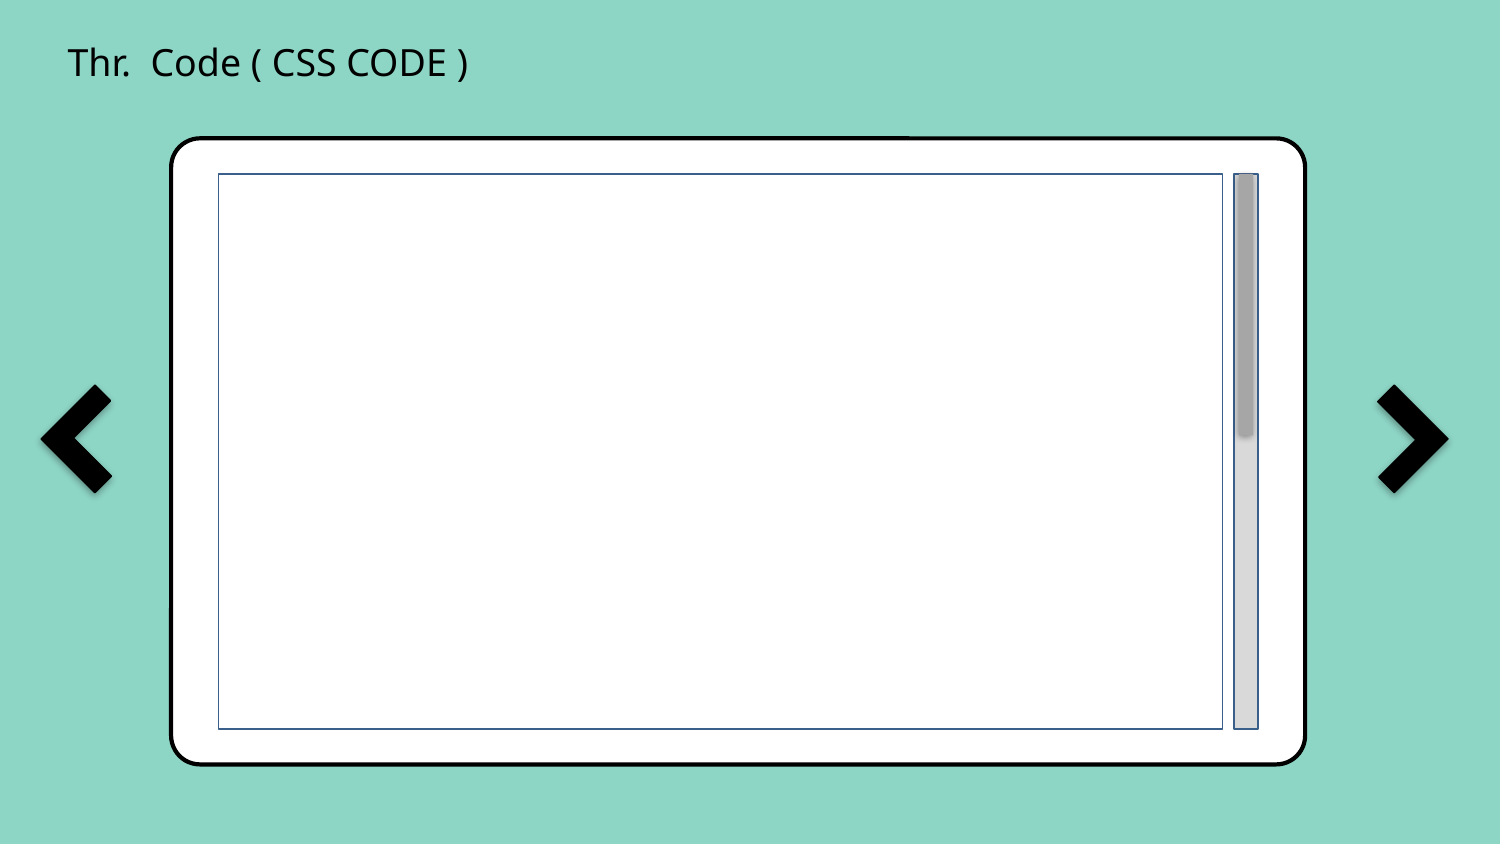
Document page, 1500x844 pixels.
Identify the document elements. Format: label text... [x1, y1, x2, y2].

text_box [1238, 173, 1254, 436]
text_box [1377, 384, 1449, 494]
text_box [40, 384, 112, 494]
text_box [168, 136, 1308, 767]
text_box Thr. Code ( CSS CODE ) [53, 32, 1081, 92]
text_box [1232, 172, 1260, 731]
text_box [216, 172, 1224, 731]
